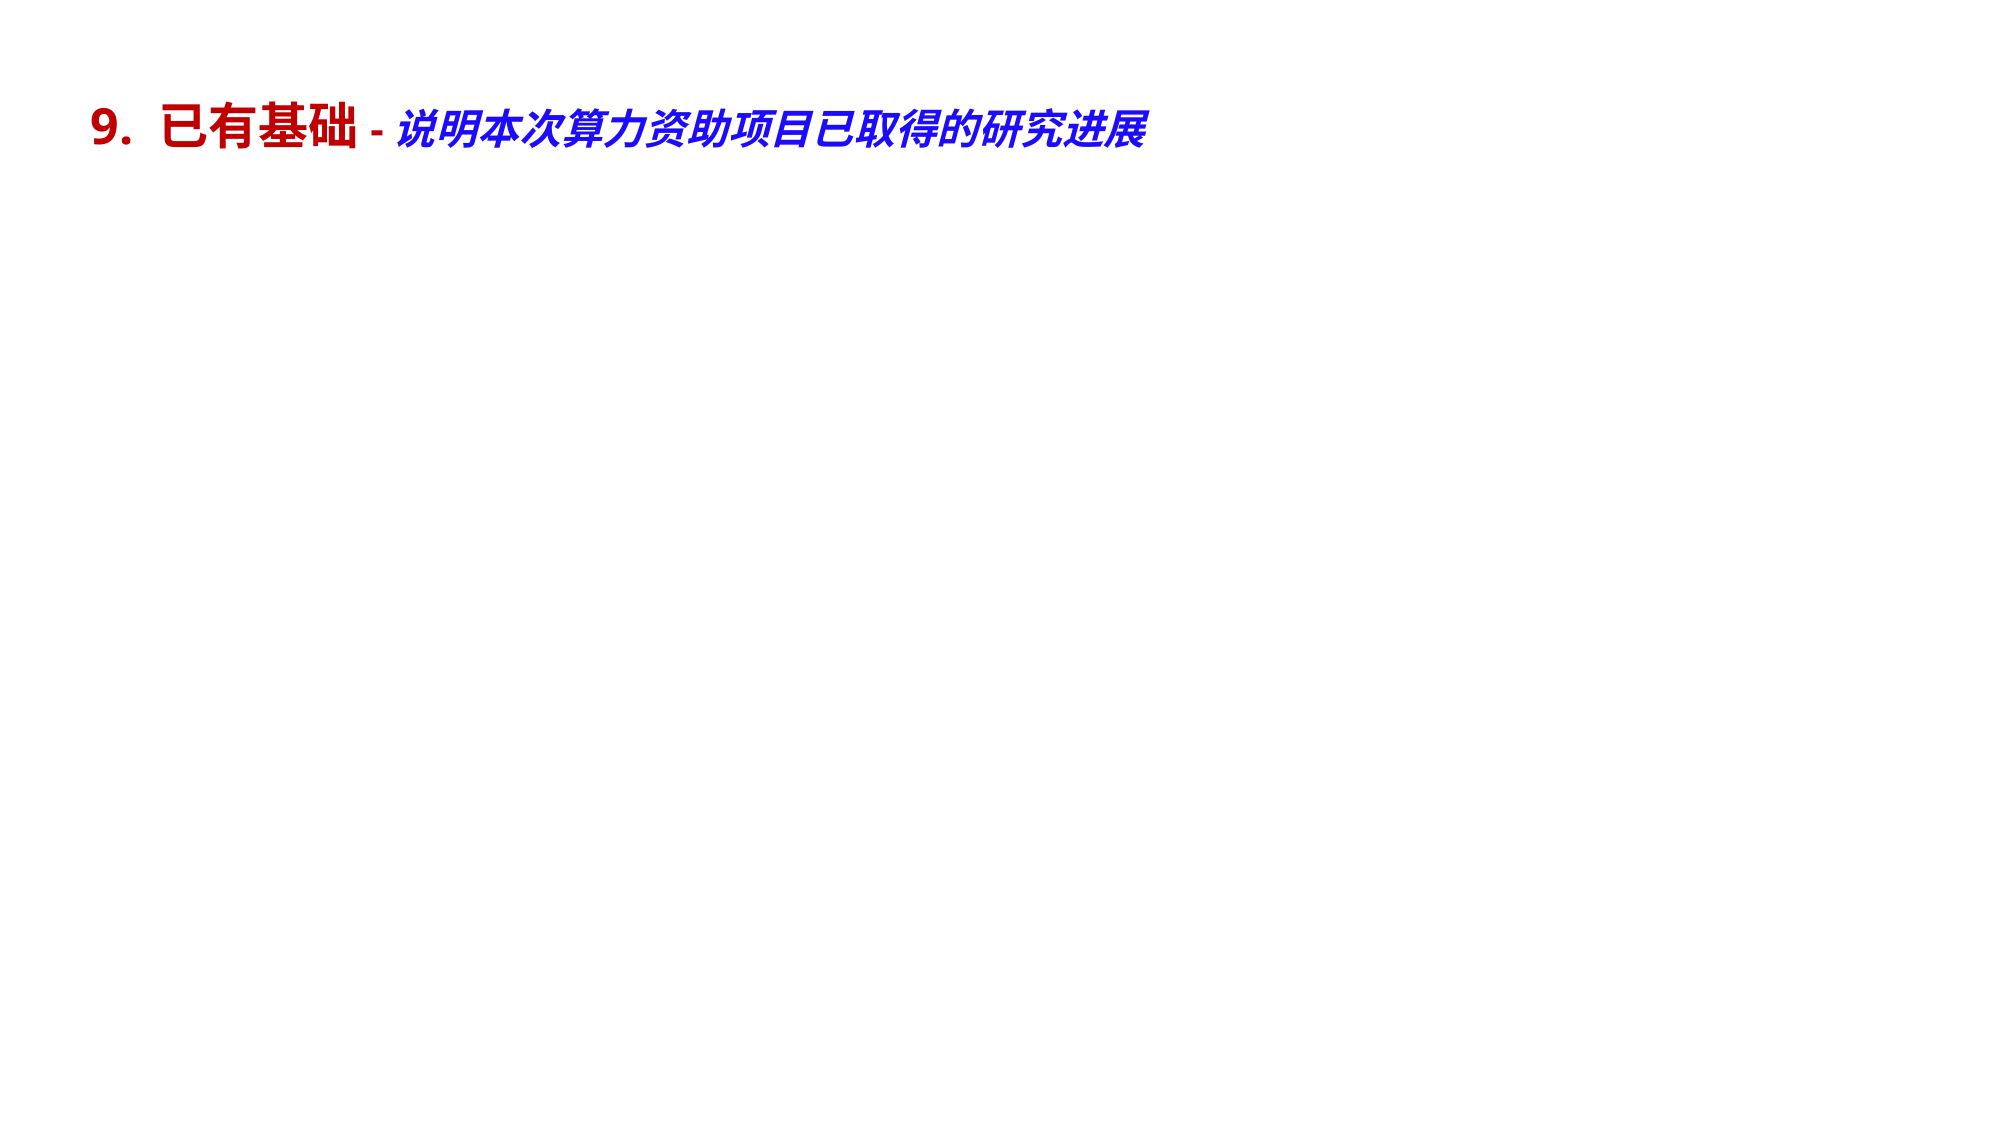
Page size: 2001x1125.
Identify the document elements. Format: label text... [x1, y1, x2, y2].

text_box 9. 已有基础-说明本次算力资助项目已取得的研究进展 [90, 25, 1910, 212]
